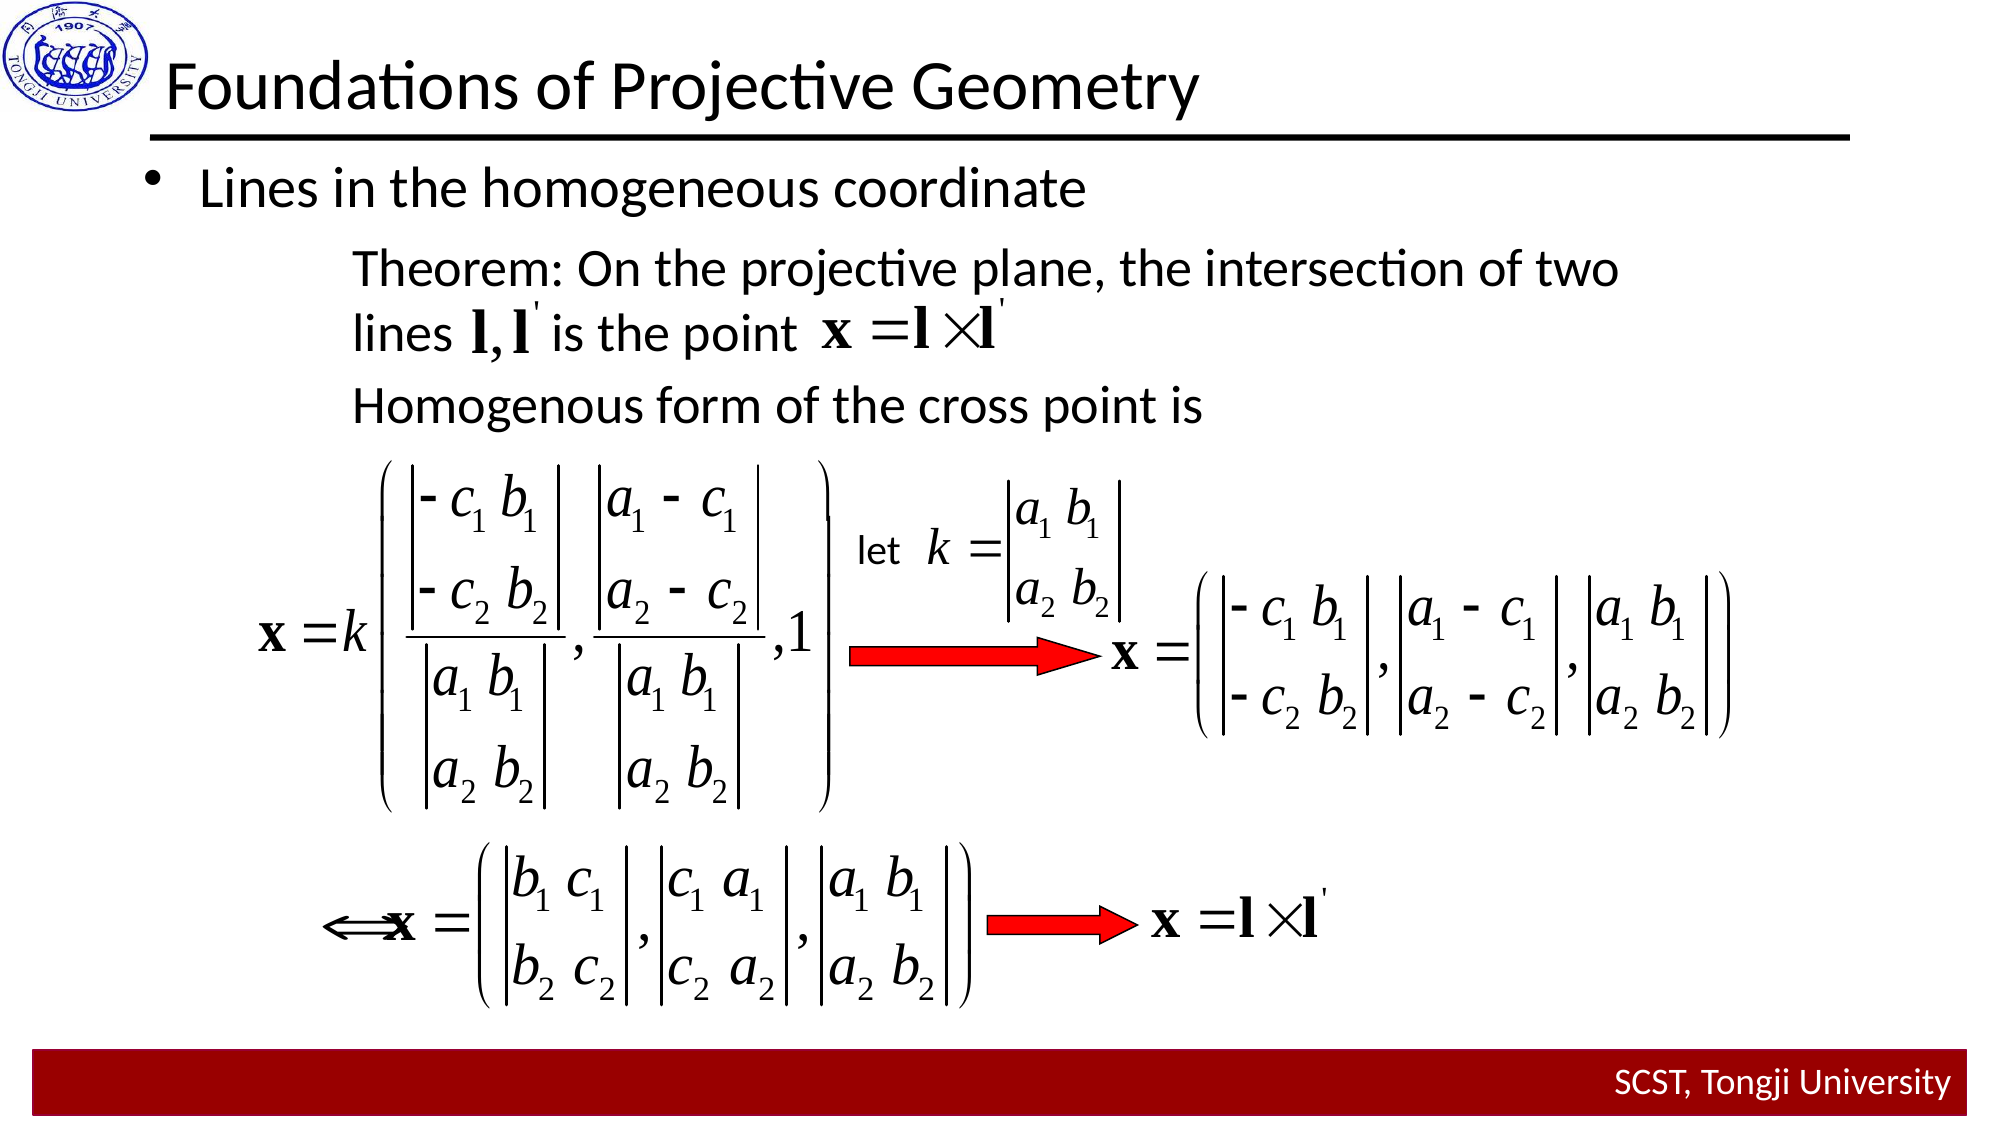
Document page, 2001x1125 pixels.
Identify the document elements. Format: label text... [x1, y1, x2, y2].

text_box let [849, 515, 913, 604]
text_box Theorem: On the projective plane, the intersection of two lines is the point [337, 224, 1725, 388]
text_box [991, 906, 1136, 944]
text_box Homogenous form of the cross point is [337, 362, 1746, 525]
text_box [1141, 873, 1338, 948]
text_box [849, 642, 1097, 676]
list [918, 468, 1132, 634]
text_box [377, 827, 988, 1024]
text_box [299, 899, 372, 961]
title Foundations of Projective Geometry [150, 12, 1850, 150]
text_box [1102, 557, 1748, 754]
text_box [812, 282, 1016, 359]
text_box Lines in the homogeneous coordinate [128, 142, 1434, 243]
picture [0, 0, 150, 112]
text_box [462, 285, 553, 381]
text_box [249, 449, 846, 824]
